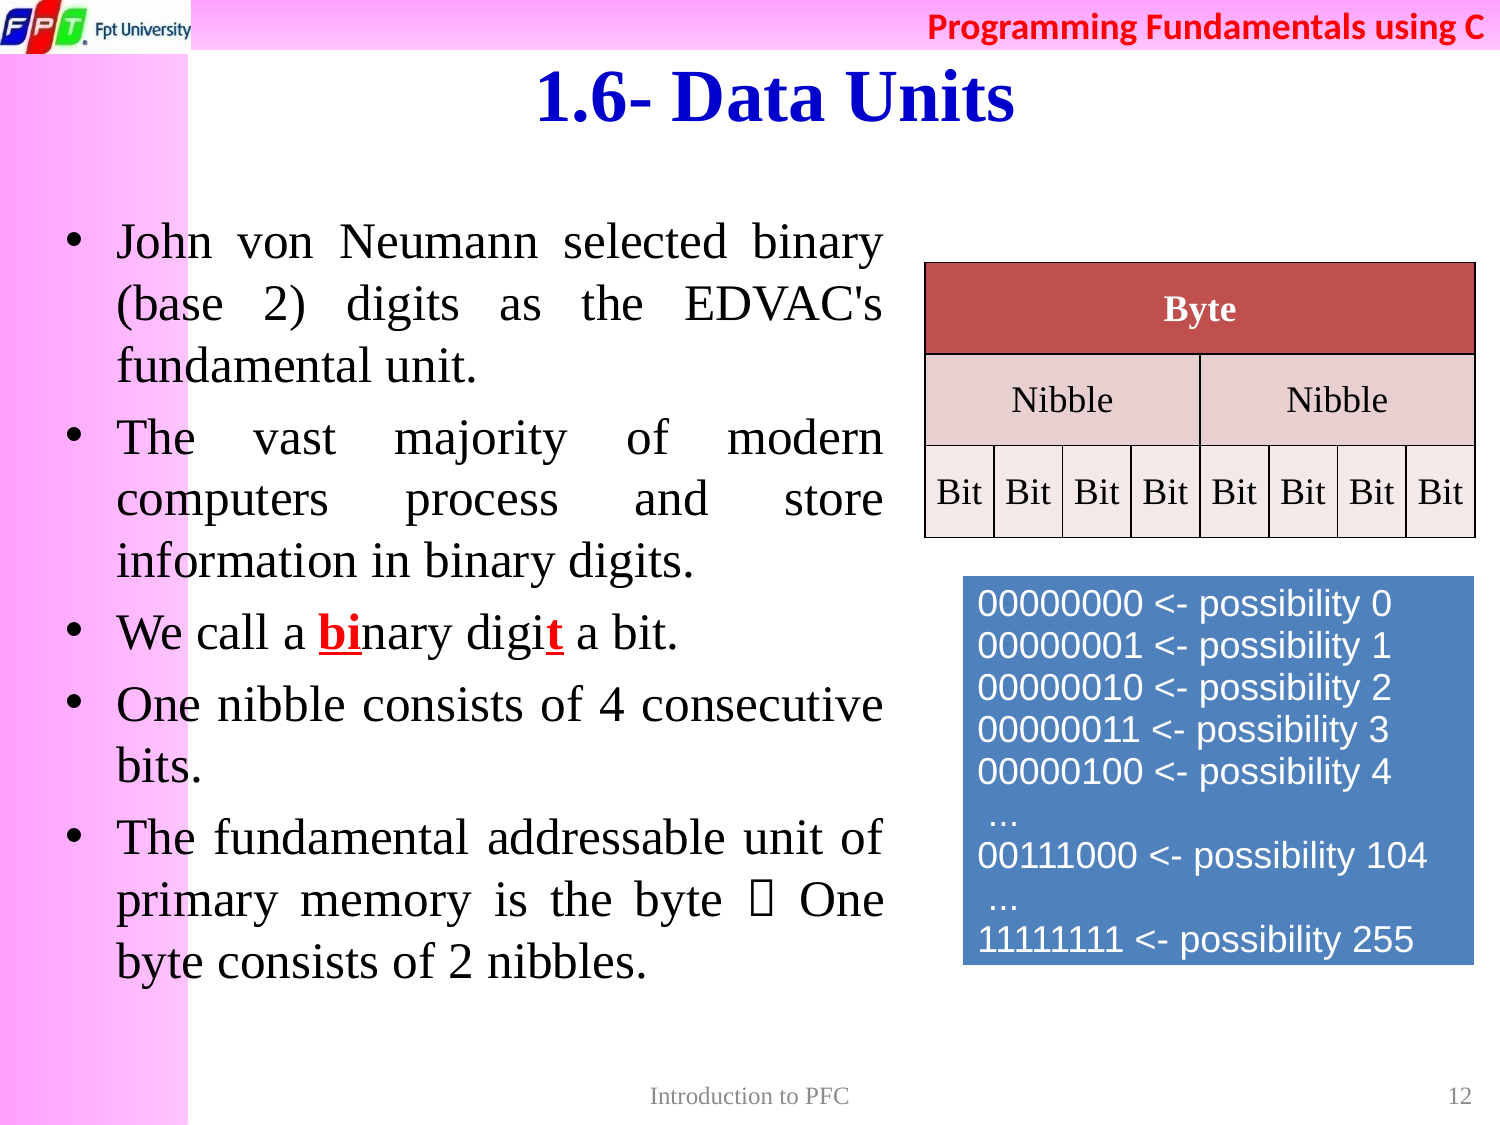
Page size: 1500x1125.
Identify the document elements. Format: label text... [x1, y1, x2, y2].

table_cell Nibble [926, 355, 1199, 445]
table_cell Bit [926, 446, 993, 537]
table_cell Bit [1270, 446, 1337, 537]
table_cell Bit [1407, 446, 1474, 537]
table_cell Bit [995, 446, 1062, 537]
title 1.6- Data Units [125, 45, 1425, 138]
table_cell Bit [1338, 446, 1405, 537]
table_cell Bit [1063, 446, 1130, 537]
table_cell Bit [1201, 446, 1268, 537]
table_header Byte [926, 263, 1474, 353]
slide_number 12 [1137, 1074, 1488, 1116]
footer Introduction to PFC [512, 1074, 988, 1116]
table_header 00000000 <- possibility 0 00000001 <- possibility 1 00000010 <- possibility 2 00000011 <- possibility 3 00000100 <- possibility 4 ... 00111000 <- possibility 104 ... 11111111 <- possibility 255 [963, 576, 1474, 965]
table_cell Nibble [1201, 355, 1474, 445]
list John von Neumann selected binary (base 2) digits as the EDVAC's fundamental unit. The vast majority of modern computers process and store information in binary digits. We call a binary digit a bit. One nibble consists of 4 consecutive bits. The fundamental addressable unit of primary memory is the byte  One byte consists of 2 nibbles. [50, 200, 900, 1005]
picture [0, 0, 191, 54]
table_cell Bit [1132, 446, 1199, 537]
